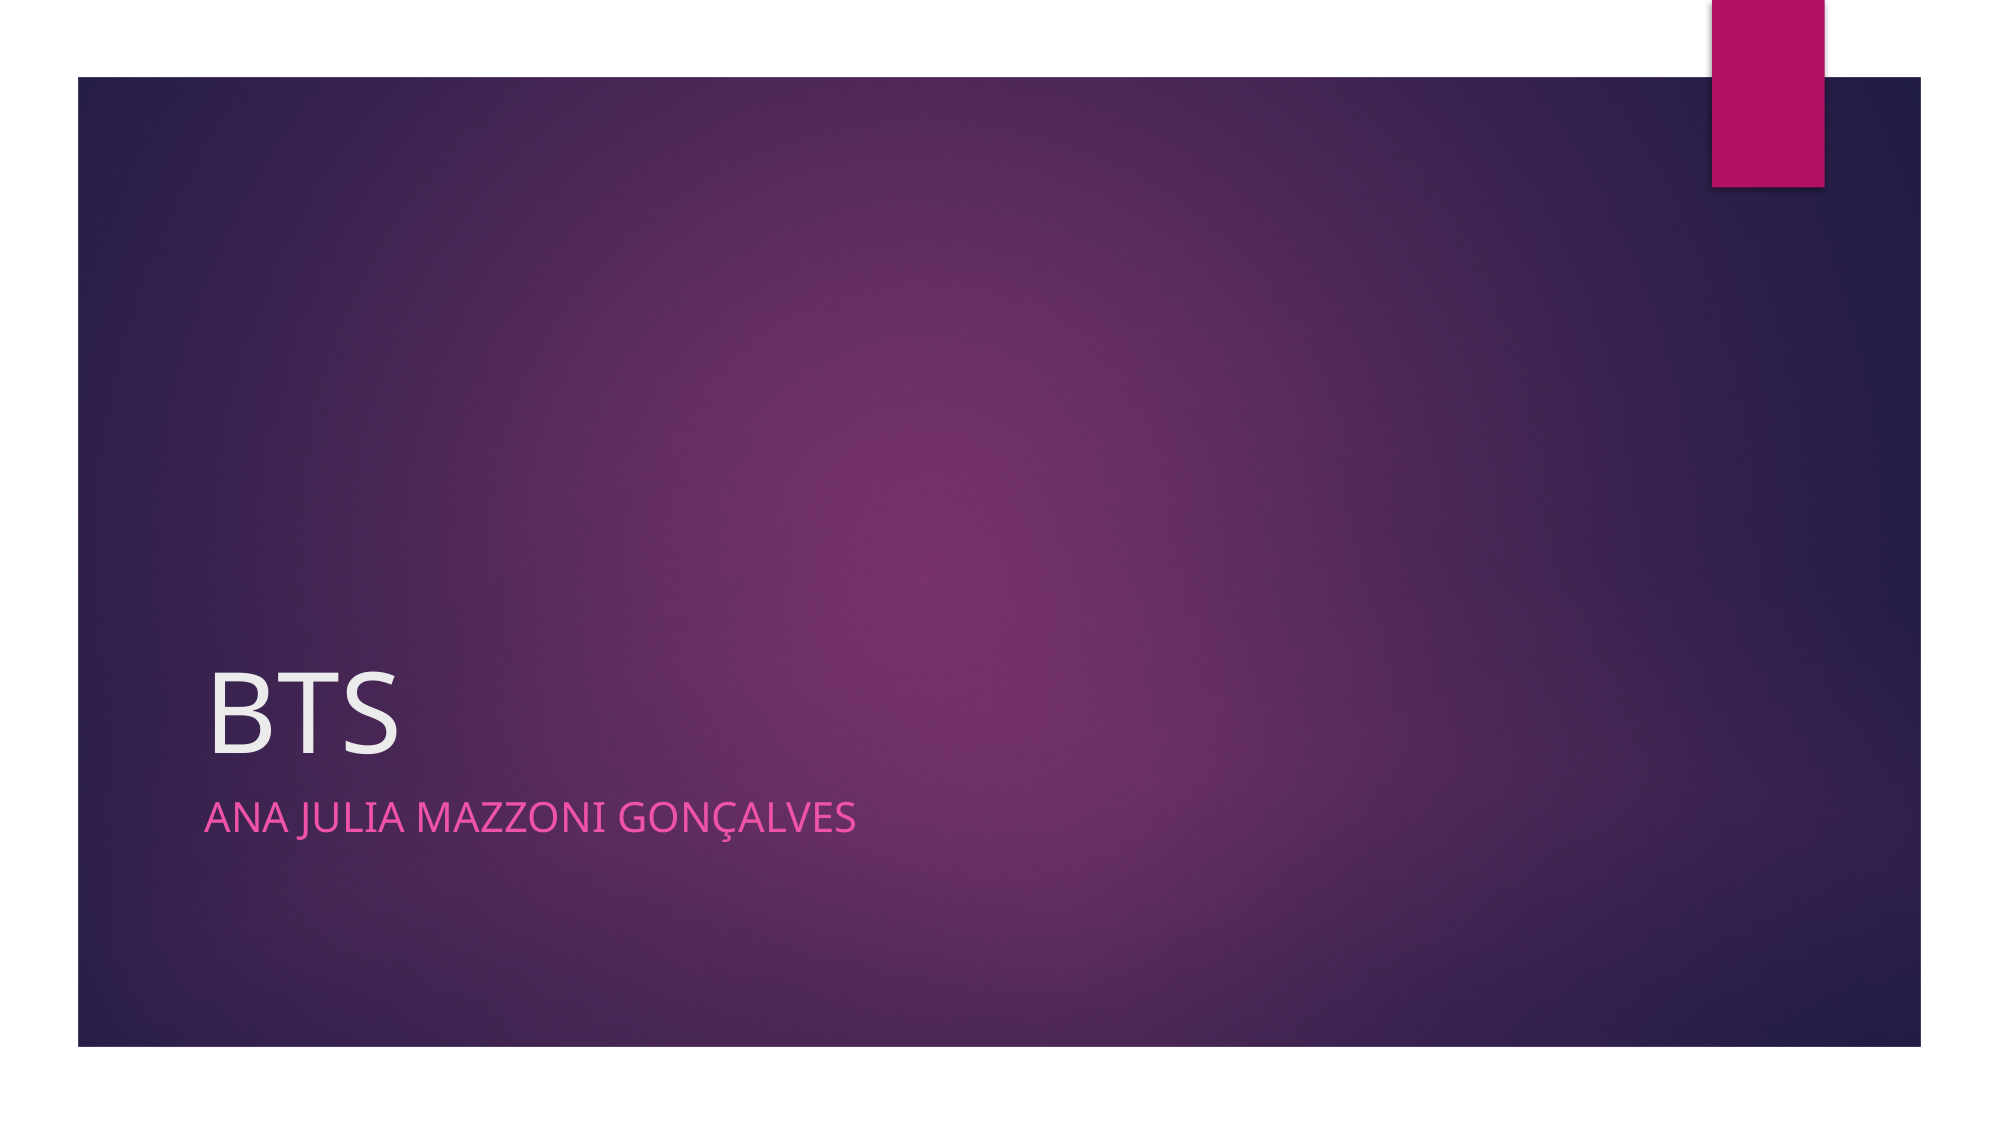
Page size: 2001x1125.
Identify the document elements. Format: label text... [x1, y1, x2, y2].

subtitle Ana Julia Mazzoni Gonçalves [189, 783, 1638, 925]
title BTS [189, 344, 1638, 783]
